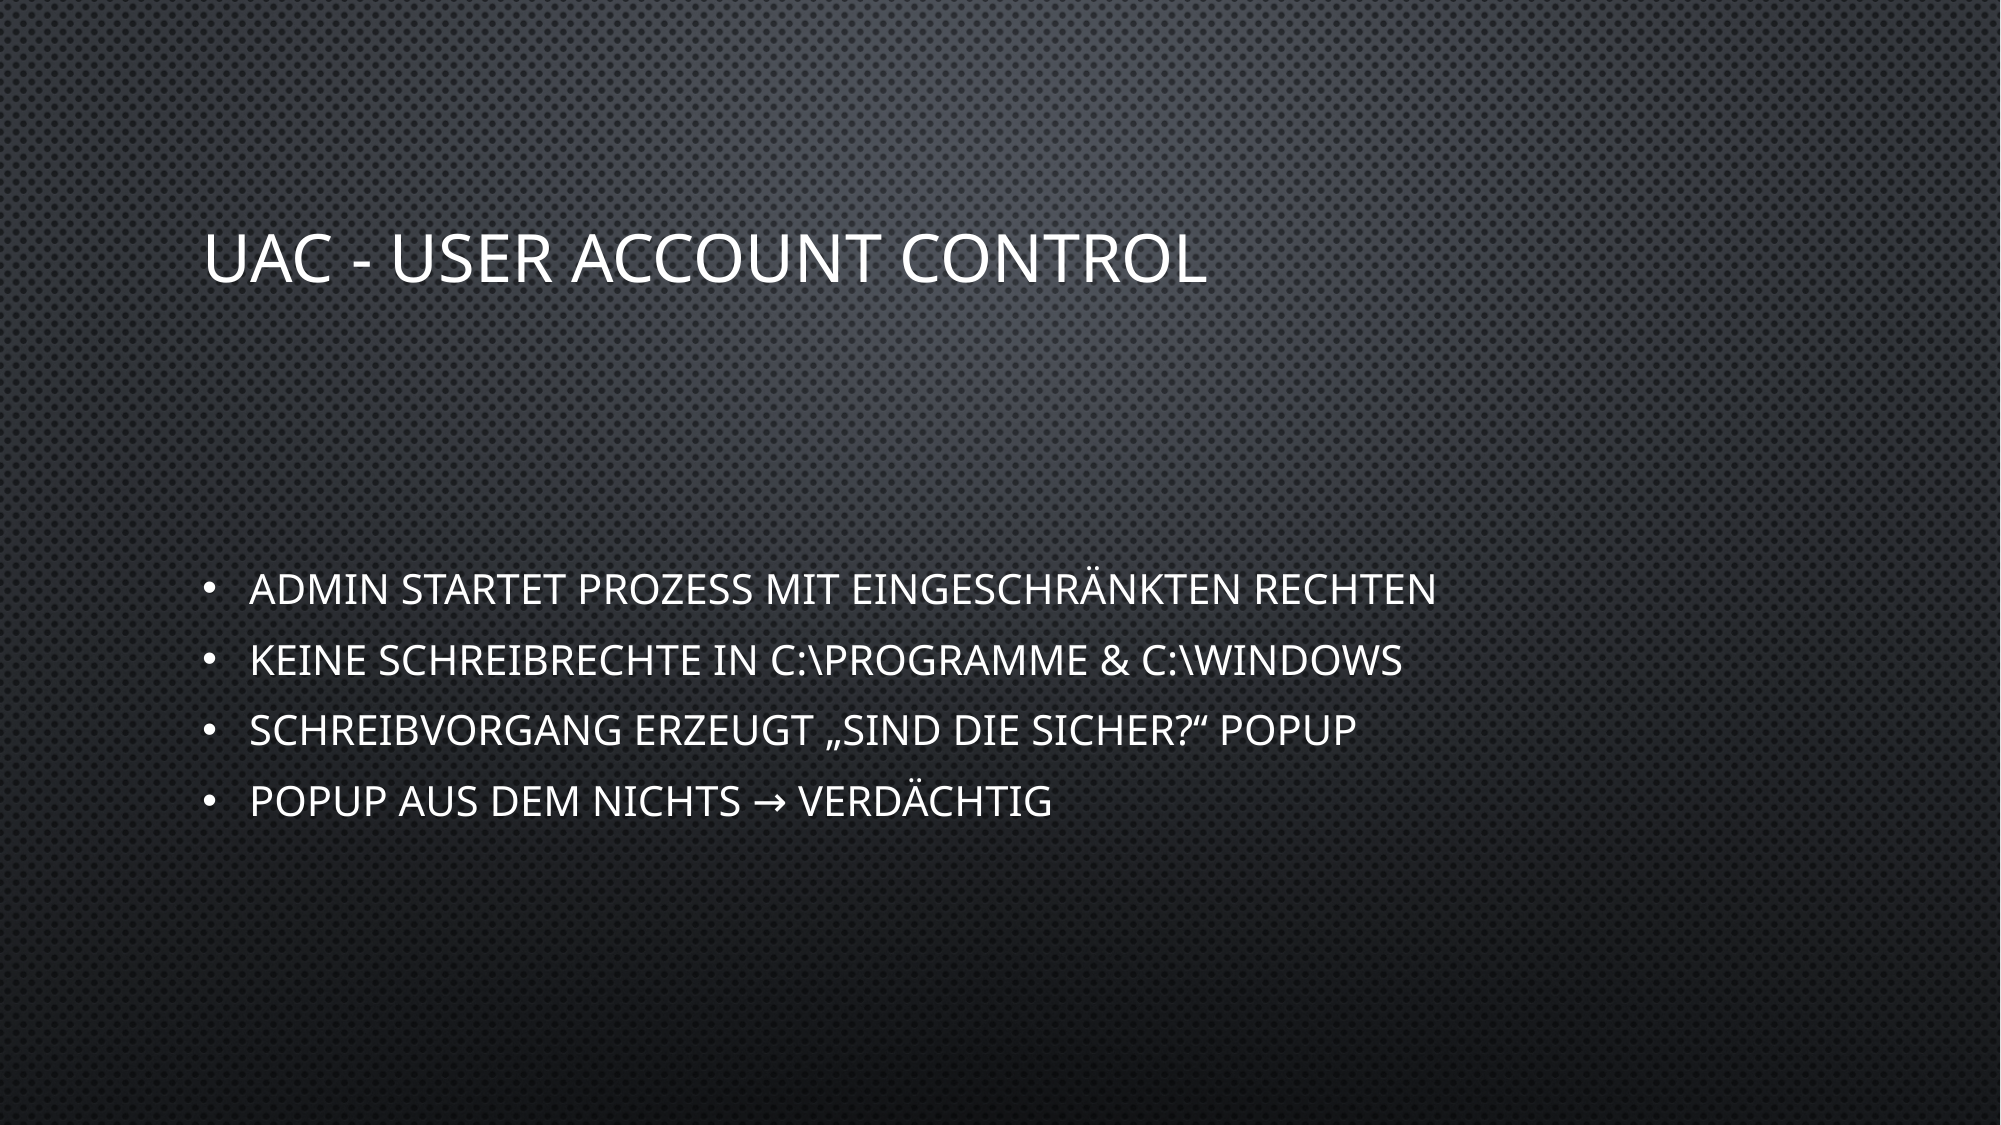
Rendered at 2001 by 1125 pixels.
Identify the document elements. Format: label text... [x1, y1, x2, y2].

list admin startet prozess mit eingeschränkten rechten keine schreibrechte in C:\programme & C:\windows schreibvorgang erzeugt „sind die sicher?“ popup popup aus dem nichts → verdächtig [187, 437, 1813, 950]
title UAC - user account control [187, 99, 1813, 413]
